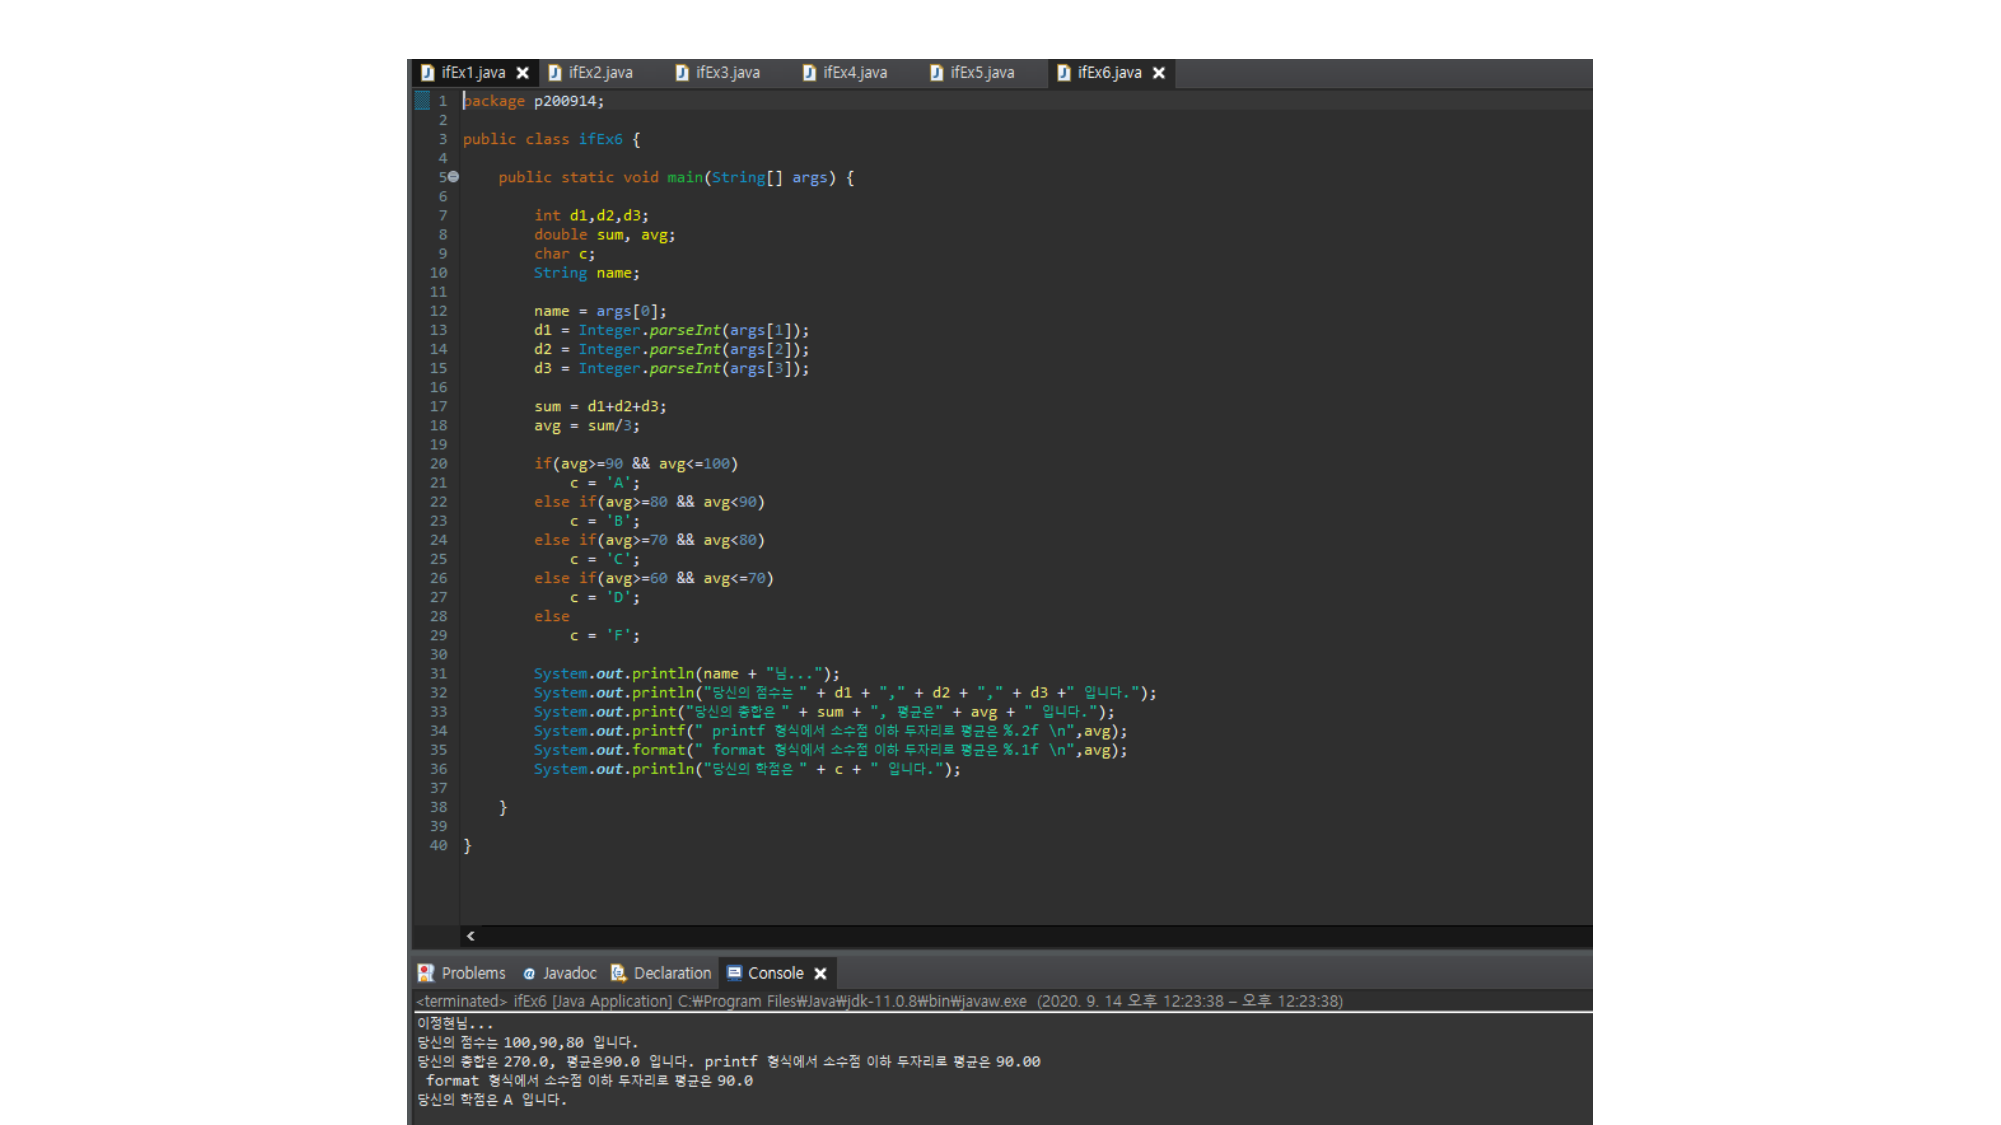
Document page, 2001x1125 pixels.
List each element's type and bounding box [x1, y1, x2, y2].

list [407, 59, 1593, 1125]
